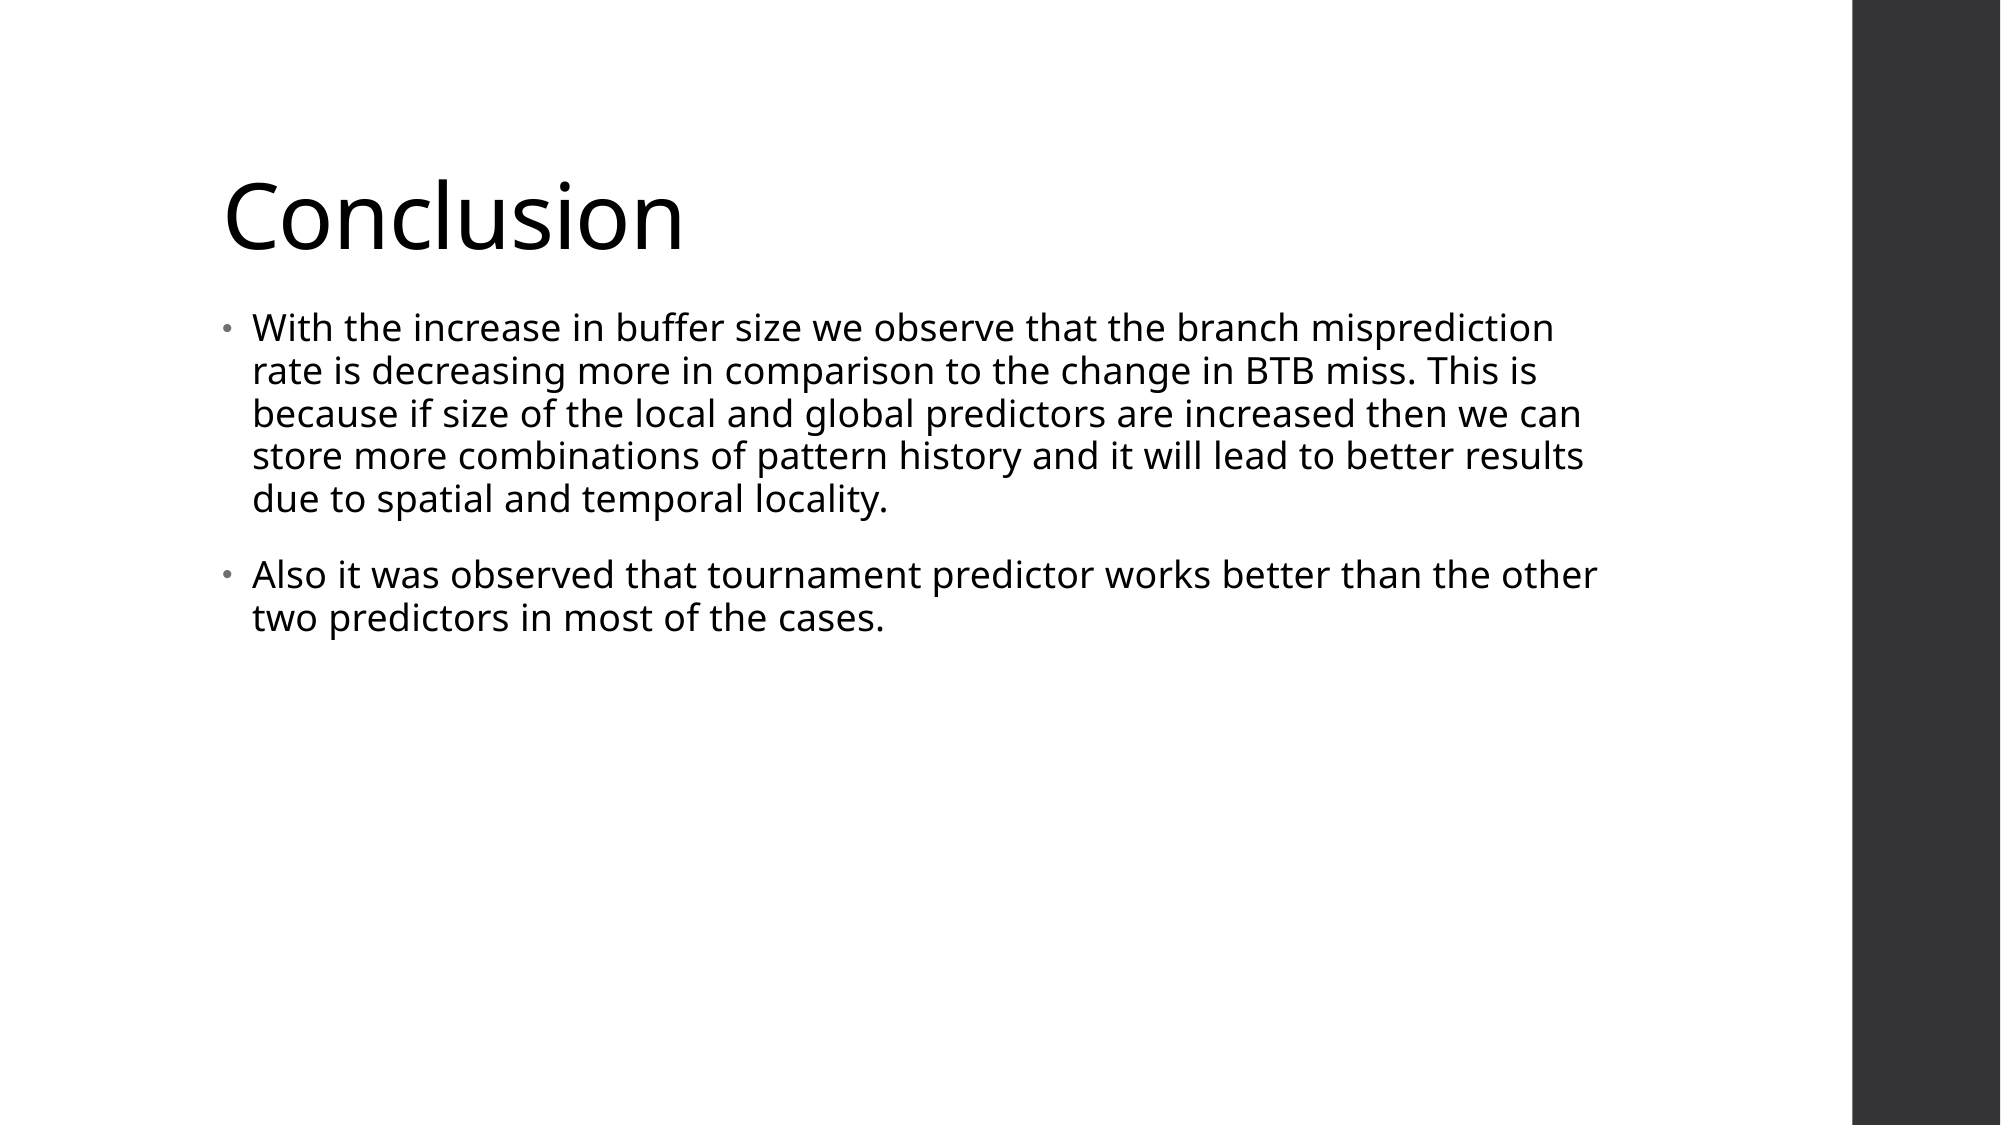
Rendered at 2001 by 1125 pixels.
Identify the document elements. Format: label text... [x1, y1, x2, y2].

list With the increase in buffer size we observe that the branch misprediction rate is decreasing more in comparison to the change in BTB miss. This is because if size of the local and global predictors are increased then we can store more combinations of pattern history and it will lead to better results due to spatial and temporal locality. Also it was observed that tournament predictor works better than the other two predictors in most of the cases. [206, 299, 1617, 1014]
title Conclusion [206, 60, 1797, 278]
